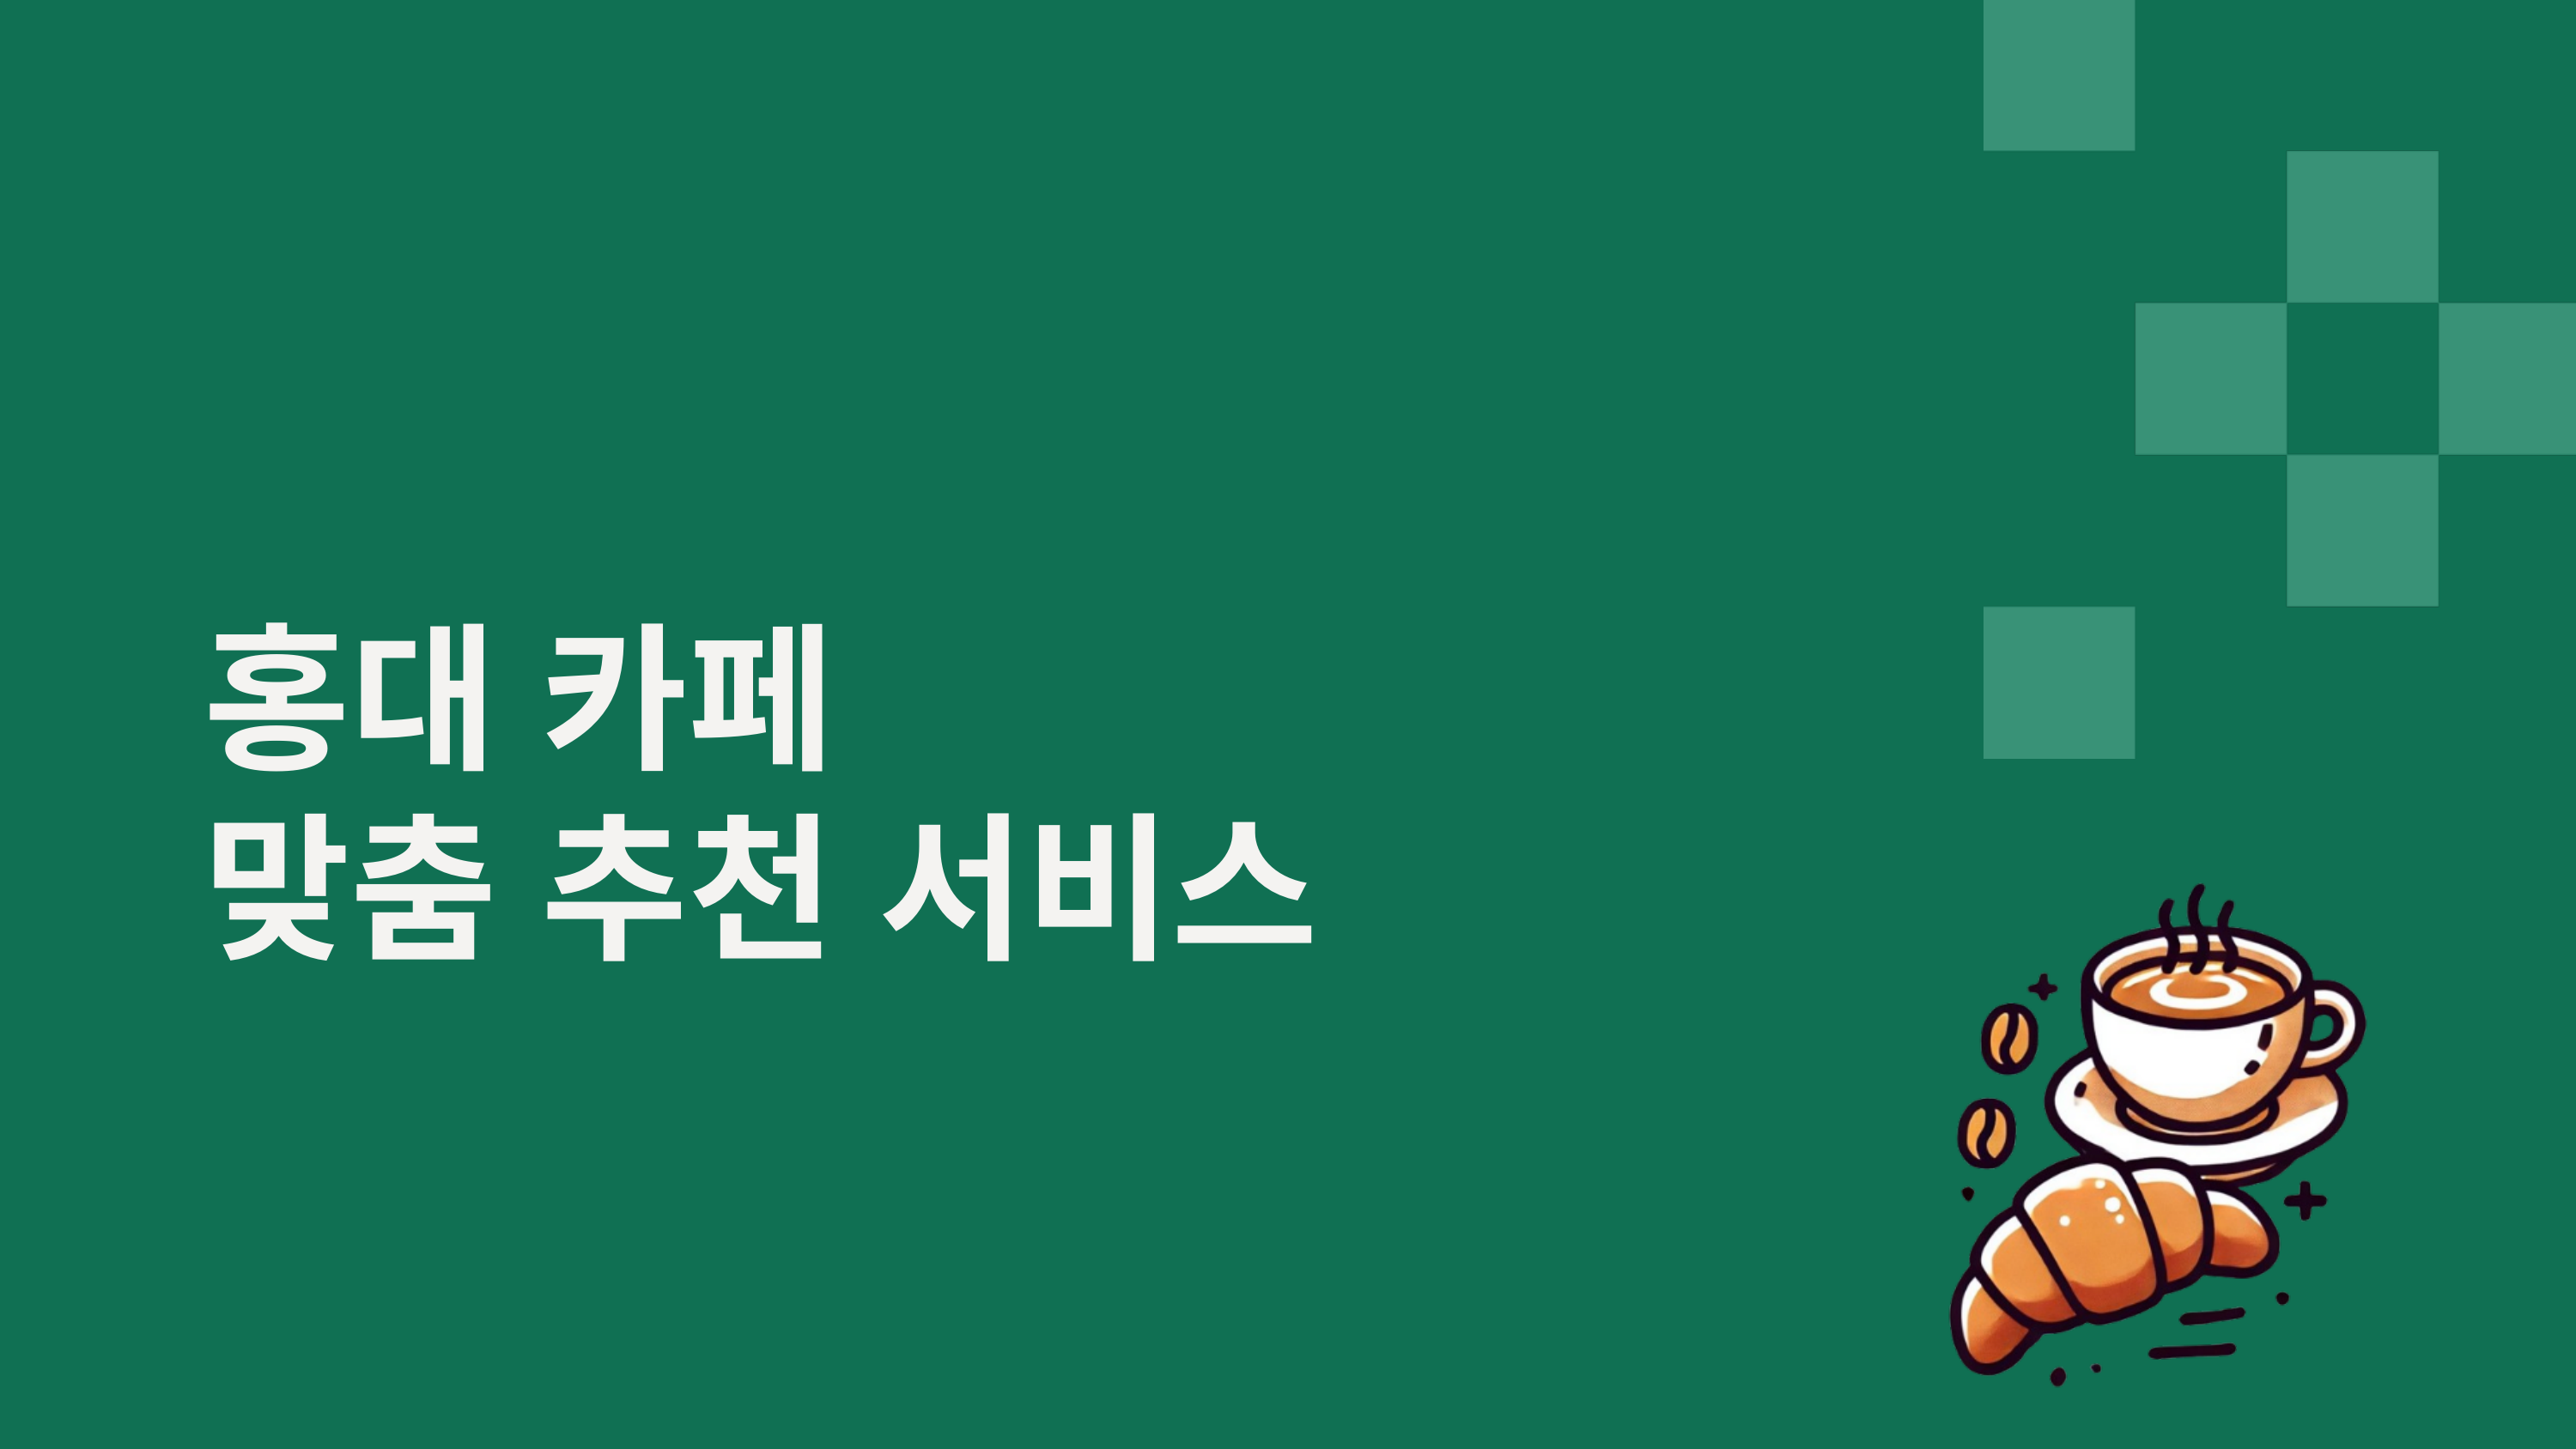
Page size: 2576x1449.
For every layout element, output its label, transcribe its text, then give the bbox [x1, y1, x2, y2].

picture [1916, 863, 2415, 1424]
picture [1984, 0, 2576, 1315]
text_box 홍대 카페 맞춤 추천 서비스 [204, 588, 1813, 1003]
